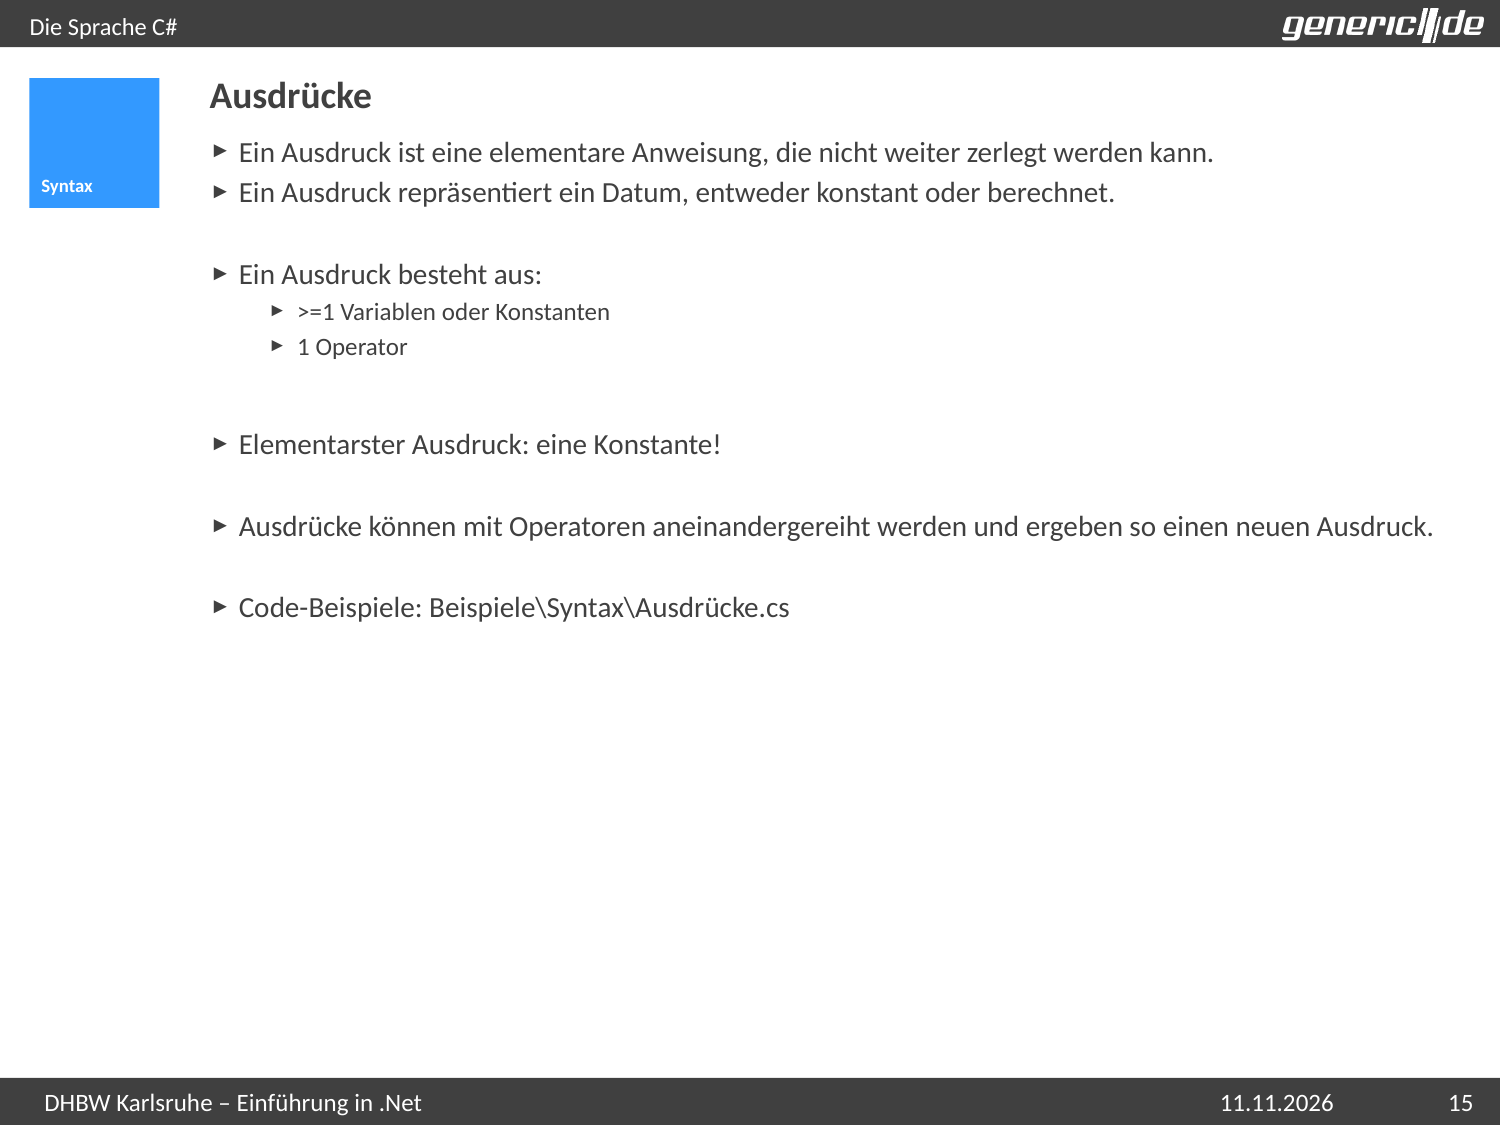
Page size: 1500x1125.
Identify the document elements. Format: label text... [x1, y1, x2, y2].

picture [1282, 8, 1484, 43]
list Ausdrücke [194, 64, 1093, 124]
list Syntax [29, 116, 160, 209]
slide_number 15 [1384, 1077, 1489, 1125]
footer DHBW Karlsruhe – Einführung in .Net [0, 1077, 1199, 1125]
list Ein Ausdruck ist eine elementare Anweisung, die nicht weiter zerlegt werden kann. Ein Ausdruck repräsentiert ein Datum, entweder konstant oder berechnet. Ein Ausdruck besteht aus: >=1 Variablen oder Konstanten 1 Operator Elementarster Ausdruck: eine Konstante! Ausdrücke können mit Operatoren aneinandergereiht werden und ergeben so einen neuen Ausdruck. Code-Beispiele: Beispiele\Syntax\Ausdrücke.cs [194, 125, 1483, 1059]
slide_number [1204, 1077, 1359, 1125]
title Die Sprache C# [0, 3, 1282, 48]
